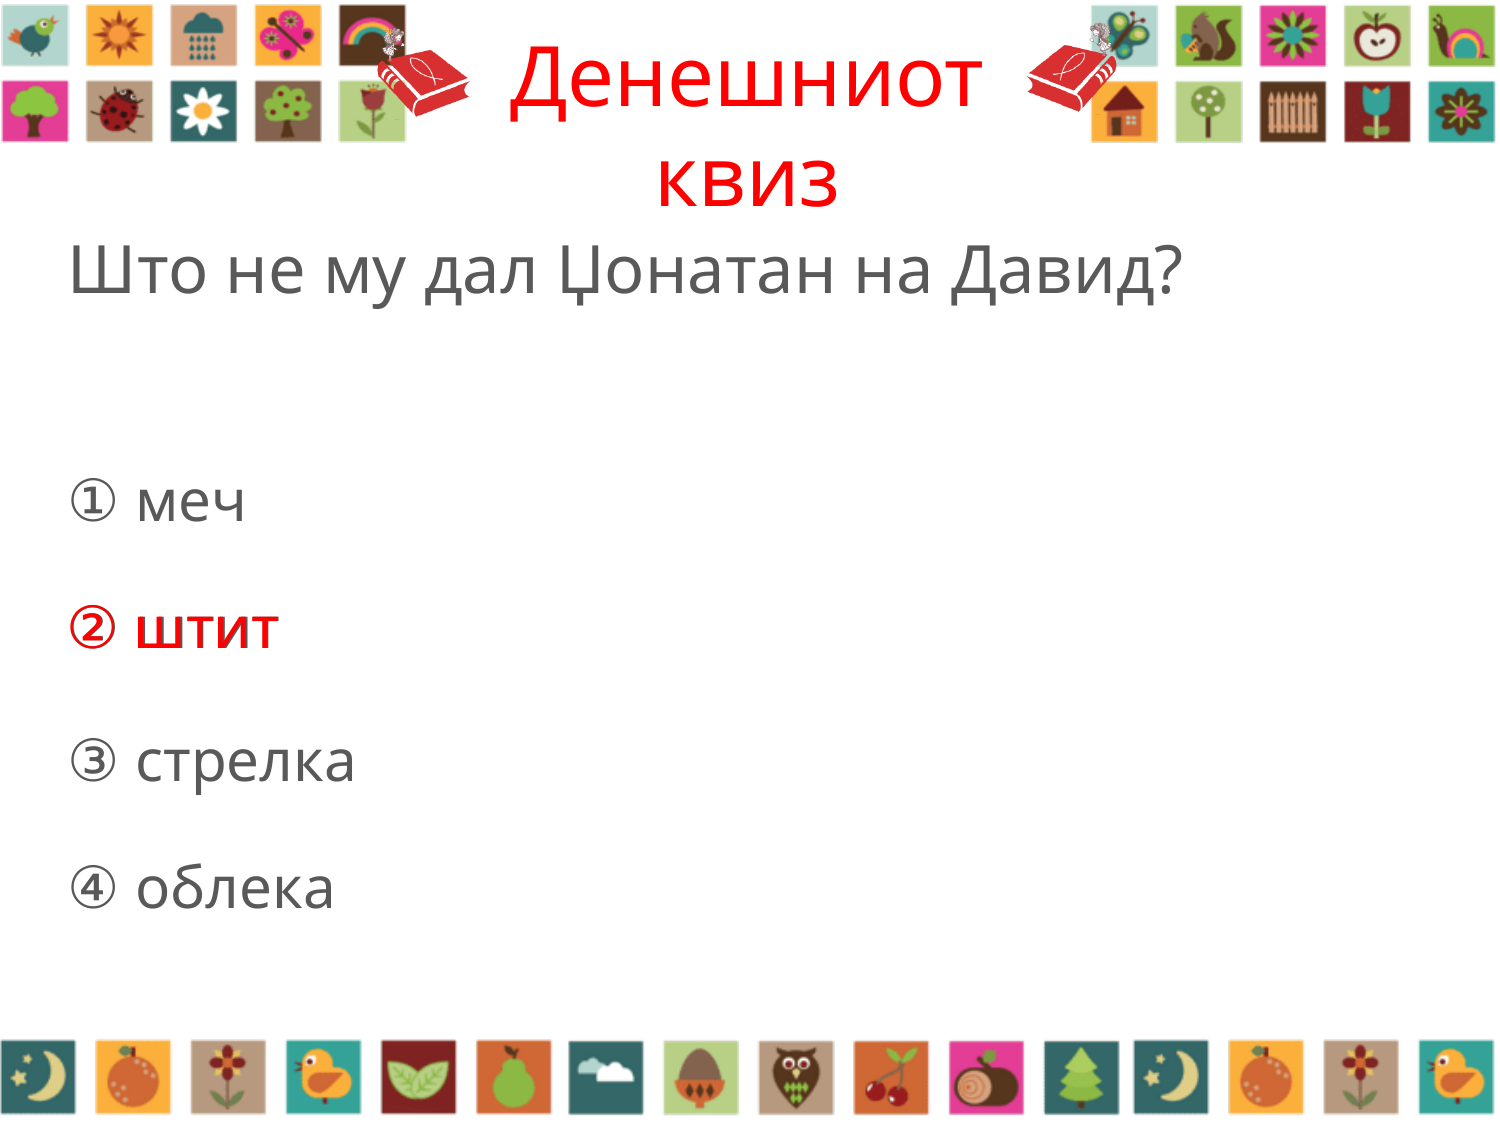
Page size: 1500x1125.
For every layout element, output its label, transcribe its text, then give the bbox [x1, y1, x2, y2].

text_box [0, 1028, 1500, 1118]
picture [0, 3, 502, 150]
picture [995, 3, 1500, 150]
text_box ④ облека [53, 842, 1483, 928]
text_box ① меч [53, 456, 1436, 541]
text_box ② штит [51, 582, 1481, 668]
text_box Денешниот квиз [414, 16, 1080, 219]
text_box Што не му дал Џонатан на Давид? [53, 219, 1436, 315]
text_box ③ стрелка [53, 716, 1483, 801]
